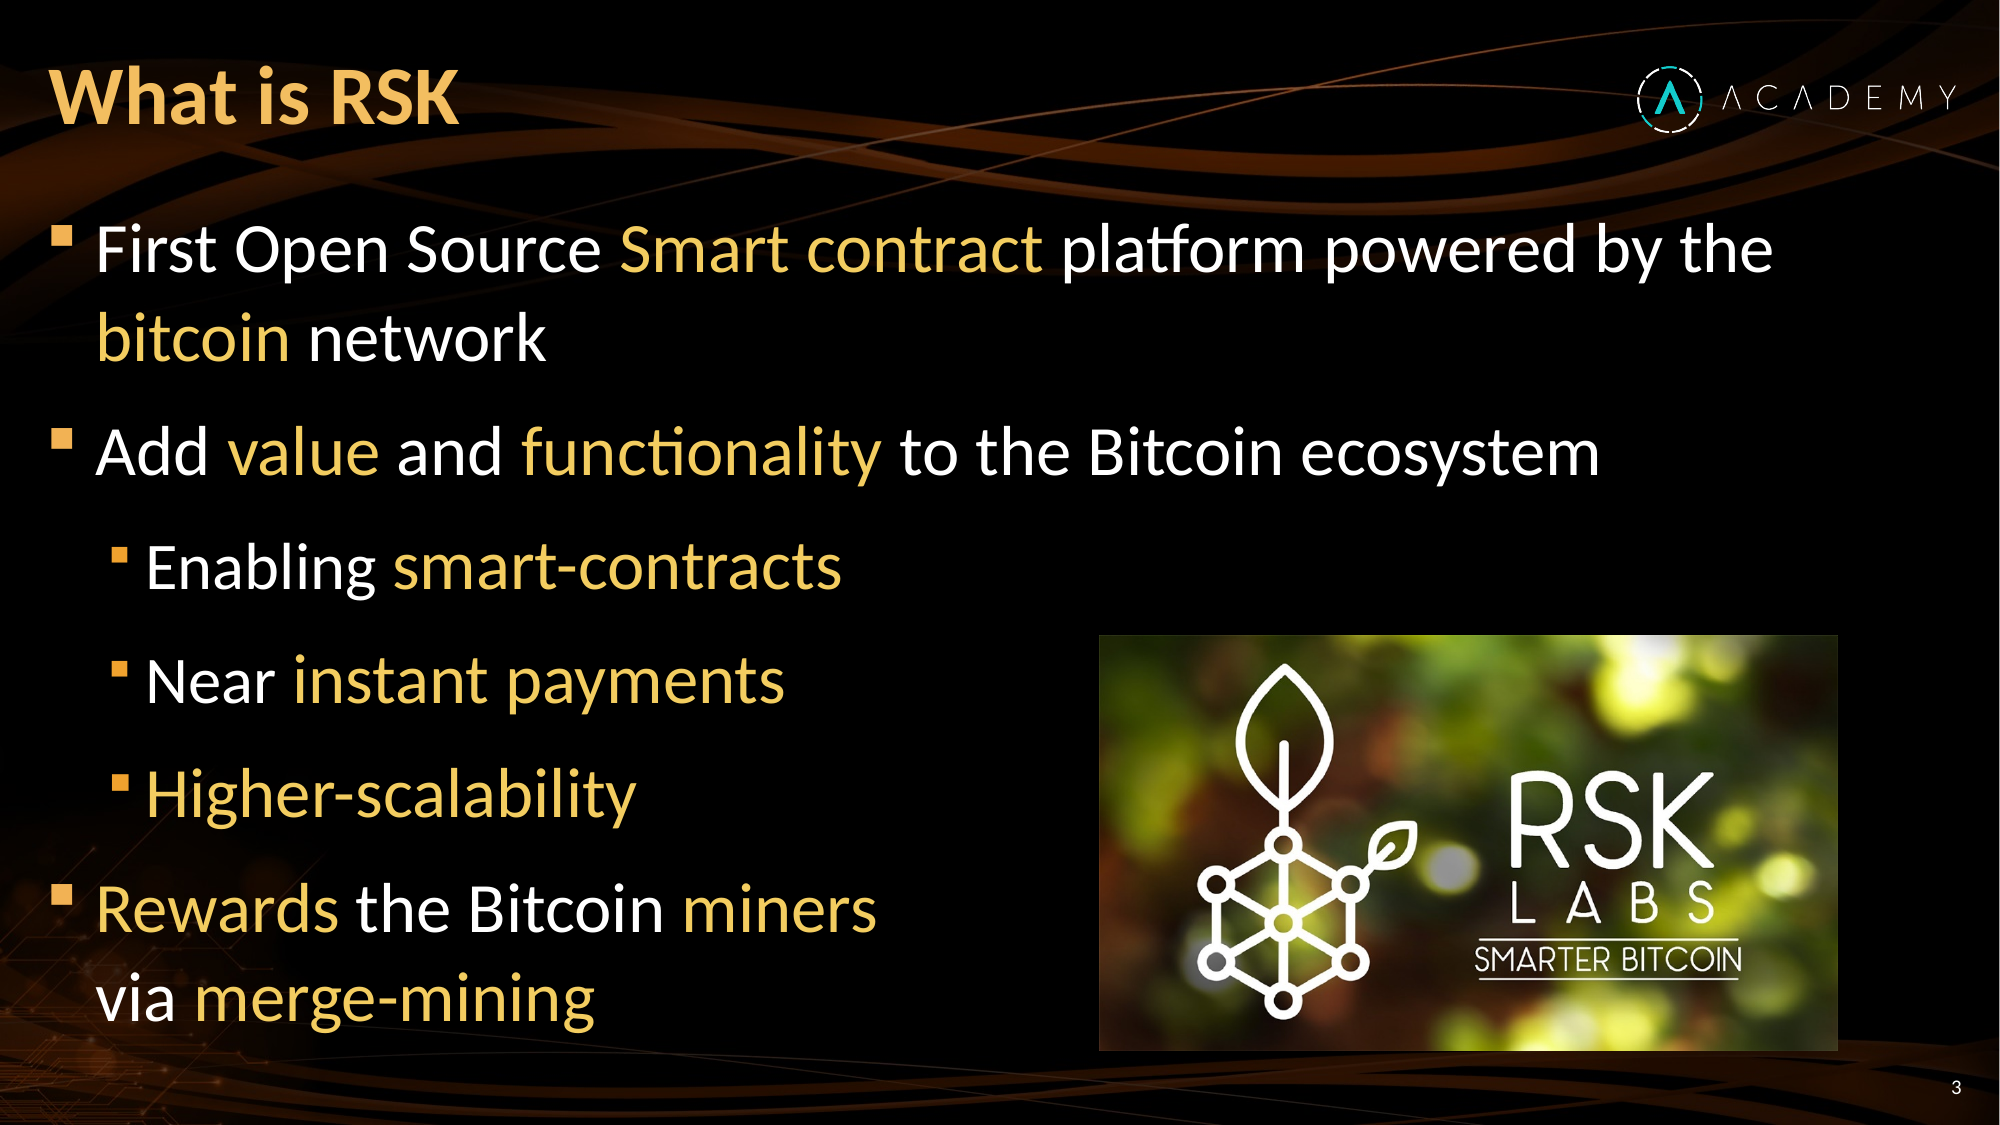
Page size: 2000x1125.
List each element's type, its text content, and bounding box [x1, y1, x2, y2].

list First Open Source Smart contract platform powered by the bitcoin network Add value and functionality to the Bitcoin ecosystem Enabling smart-contracts Near instant payments Higher-scalability Rewards the Bitcoin miners via merge-mining [27, 191, 1968, 1071]
picture [0, 0, 2000, 1125]
slide_number 3 [1897, 1071, 1968, 1103]
title What is RSK [30, 6, 1602, 189]
